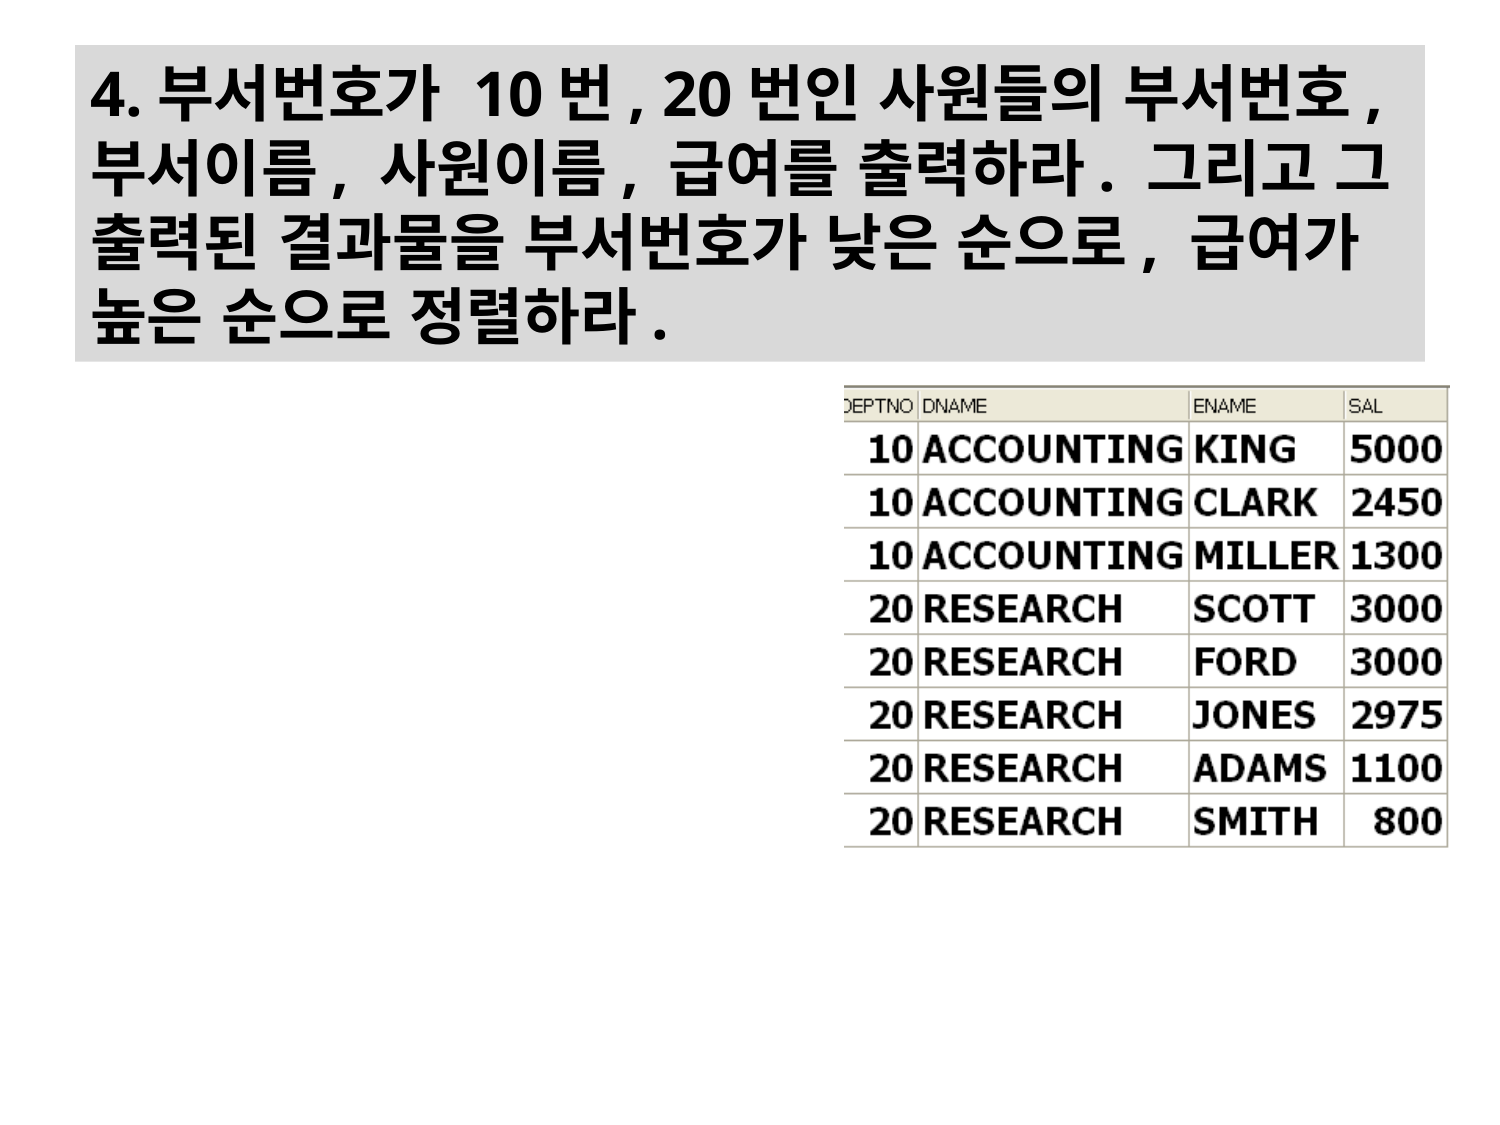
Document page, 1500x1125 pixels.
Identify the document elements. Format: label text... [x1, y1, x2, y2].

picture [844, 385, 1450, 852]
title 4.부서번호가 10번, 20번인 사원들의 부서번호, 부서이름, 사원이름, 급여를 출력하라. 그리고 그 출력된 결과물을 부서번호가 낮은 순으로, 급여가 높은 순으로 정렬하라. [75, 45, 1425, 362]
